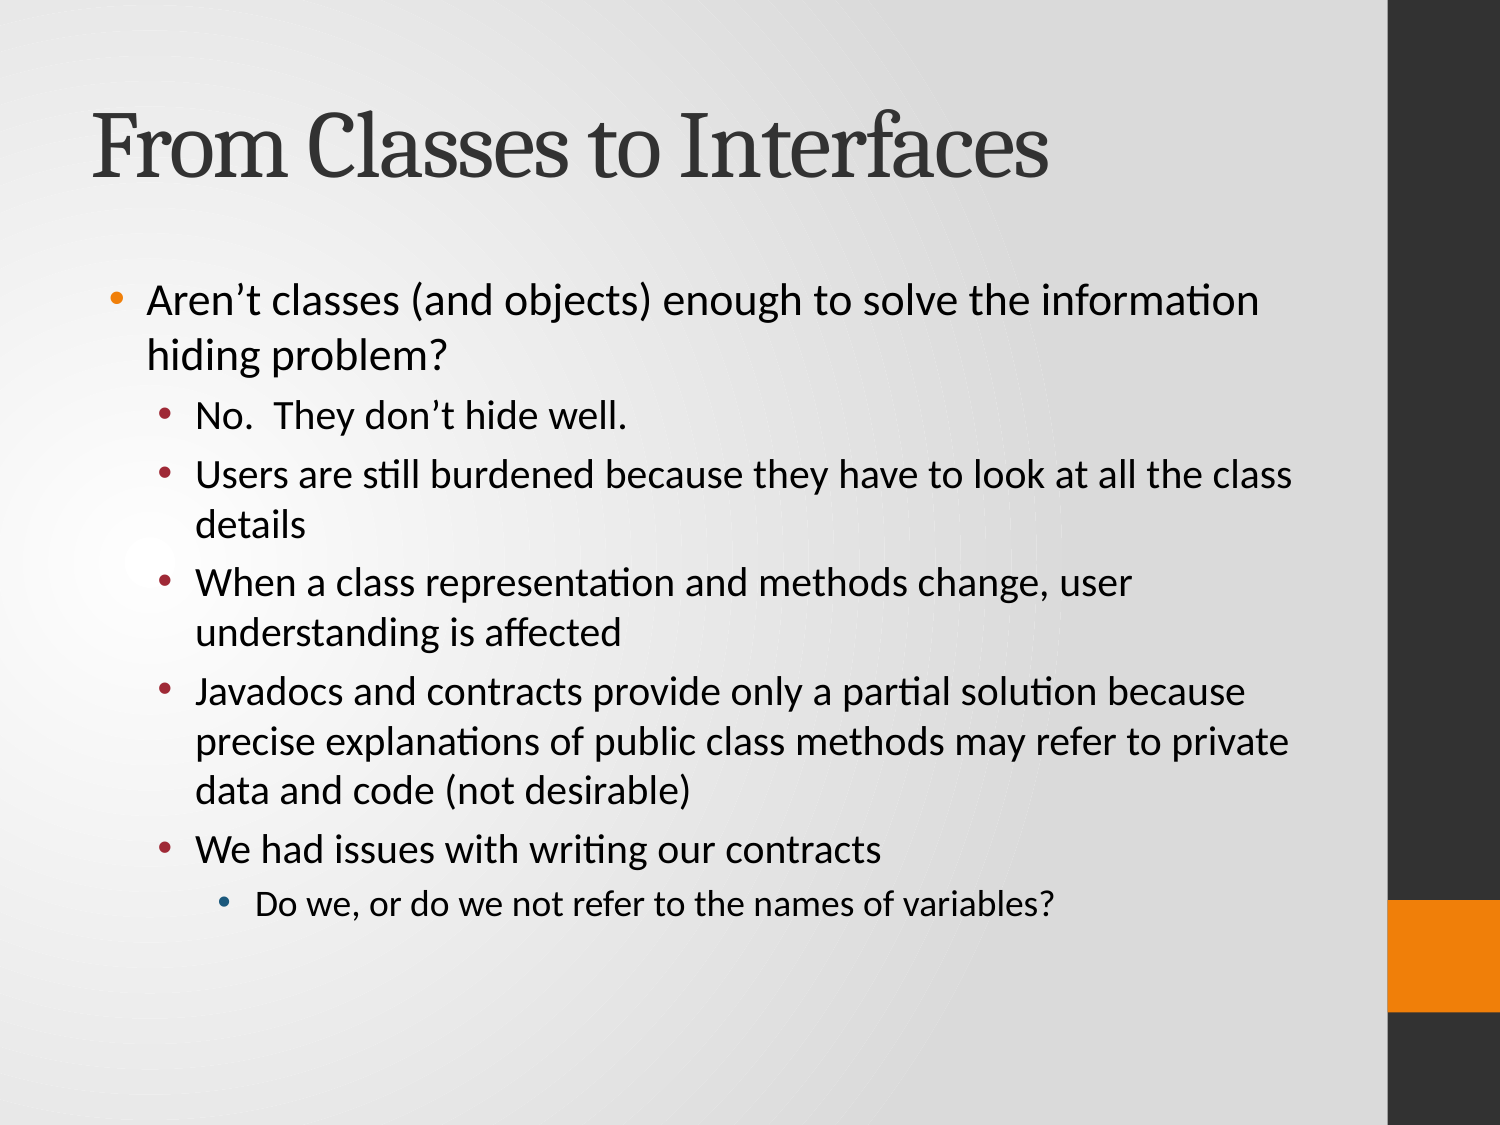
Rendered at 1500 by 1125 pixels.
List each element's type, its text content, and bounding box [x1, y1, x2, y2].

title From Classes to Interfaces [75, 45, 1325, 233]
list Aren’t classes (and objects) enough to solve the information hiding problem? No. They don’t hide well. Users are still burdened because they have to look at all the class details When a class representation and methods change, user understanding is affected Javadocs and contracts provide only a partial solution because precise explanations of public class methods may refer to private data and code (not desirable) We had issues with writing our contracts Do we, or do we not refer to the names of variables? [75, 262, 1325, 1050]
